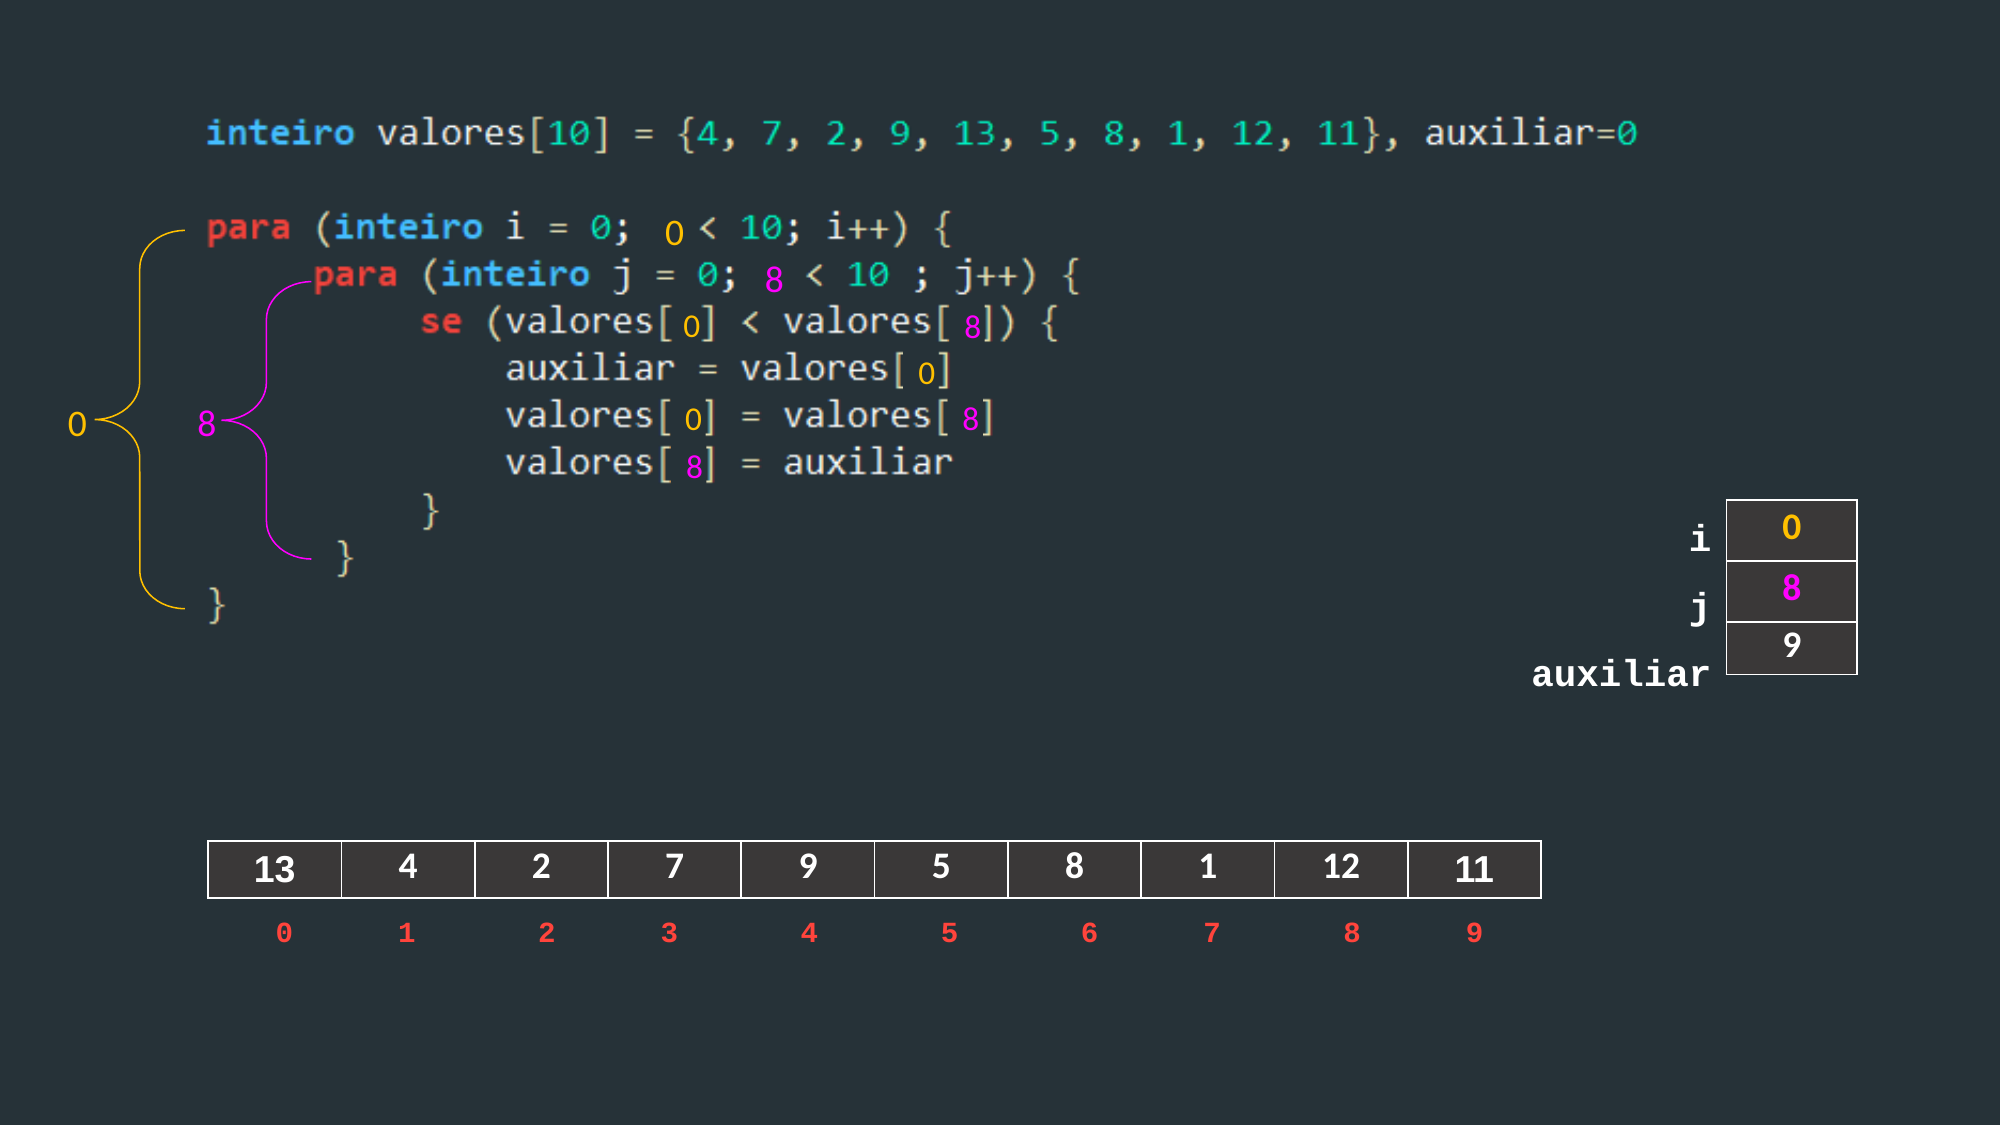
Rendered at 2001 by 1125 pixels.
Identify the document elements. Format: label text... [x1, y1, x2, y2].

table_cell 9 [1727, 623, 1856, 674]
table_header 2 [476, 842, 607, 888]
text_box i j auxiliar [1443, 484, 1727, 702]
text_box 0 1 2 3 4 5 6 7 8 9 [208, 888, 1542, 956]
table_header 9 [742, 842, 874, 888]
table_header 0 [1727, 501, 1856, 560]
table_cell 8 [1727, 562, 1856, 621]
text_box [52, 230, 185, 609]
table_header 8 [1009, 842, 1140, 888]
picture [204, 111, 1645, 634]
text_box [190, 281, 312, 560]
table_header 1 [1142, 842, 1274, 888]
table_header 4 [342, 842, 474, 888]
table_header 12 [1275, 842, 1407, 888]
table_header 11 [1409, 842, 1540, 888]
table_header 5 [875, 842, 1007, 888]
table_header 7 [609, 842, 740, 888]
table_header 13 [209, 842, 341, 888]
